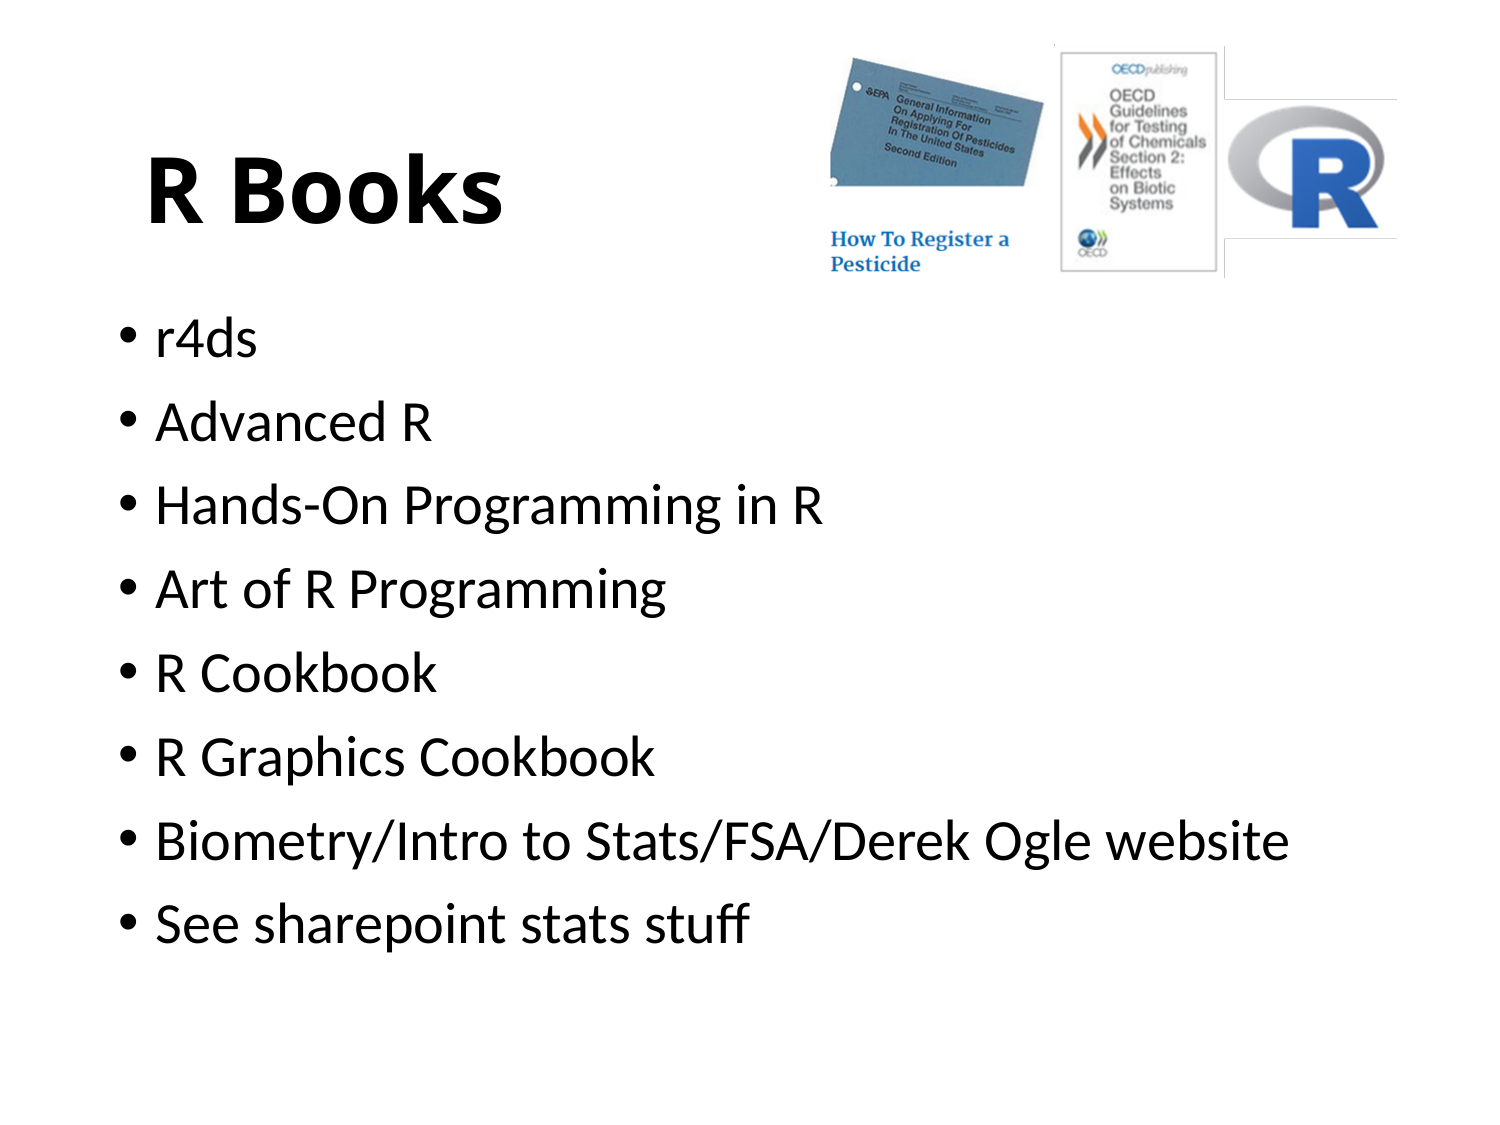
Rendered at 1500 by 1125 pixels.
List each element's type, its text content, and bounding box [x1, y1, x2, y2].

text_box R Books [128, 84, 1422, 303]
list r4ds Advanced R Hands-On Programming in R Art of R Programming R Cookbook R Graphics Cookbook Biometry/Intro to Stats/FSA/Derek Ogle website See sharepoint stats stuff [103, 299, 1397, 1014]
picture [815, 44, 1397, 278]
